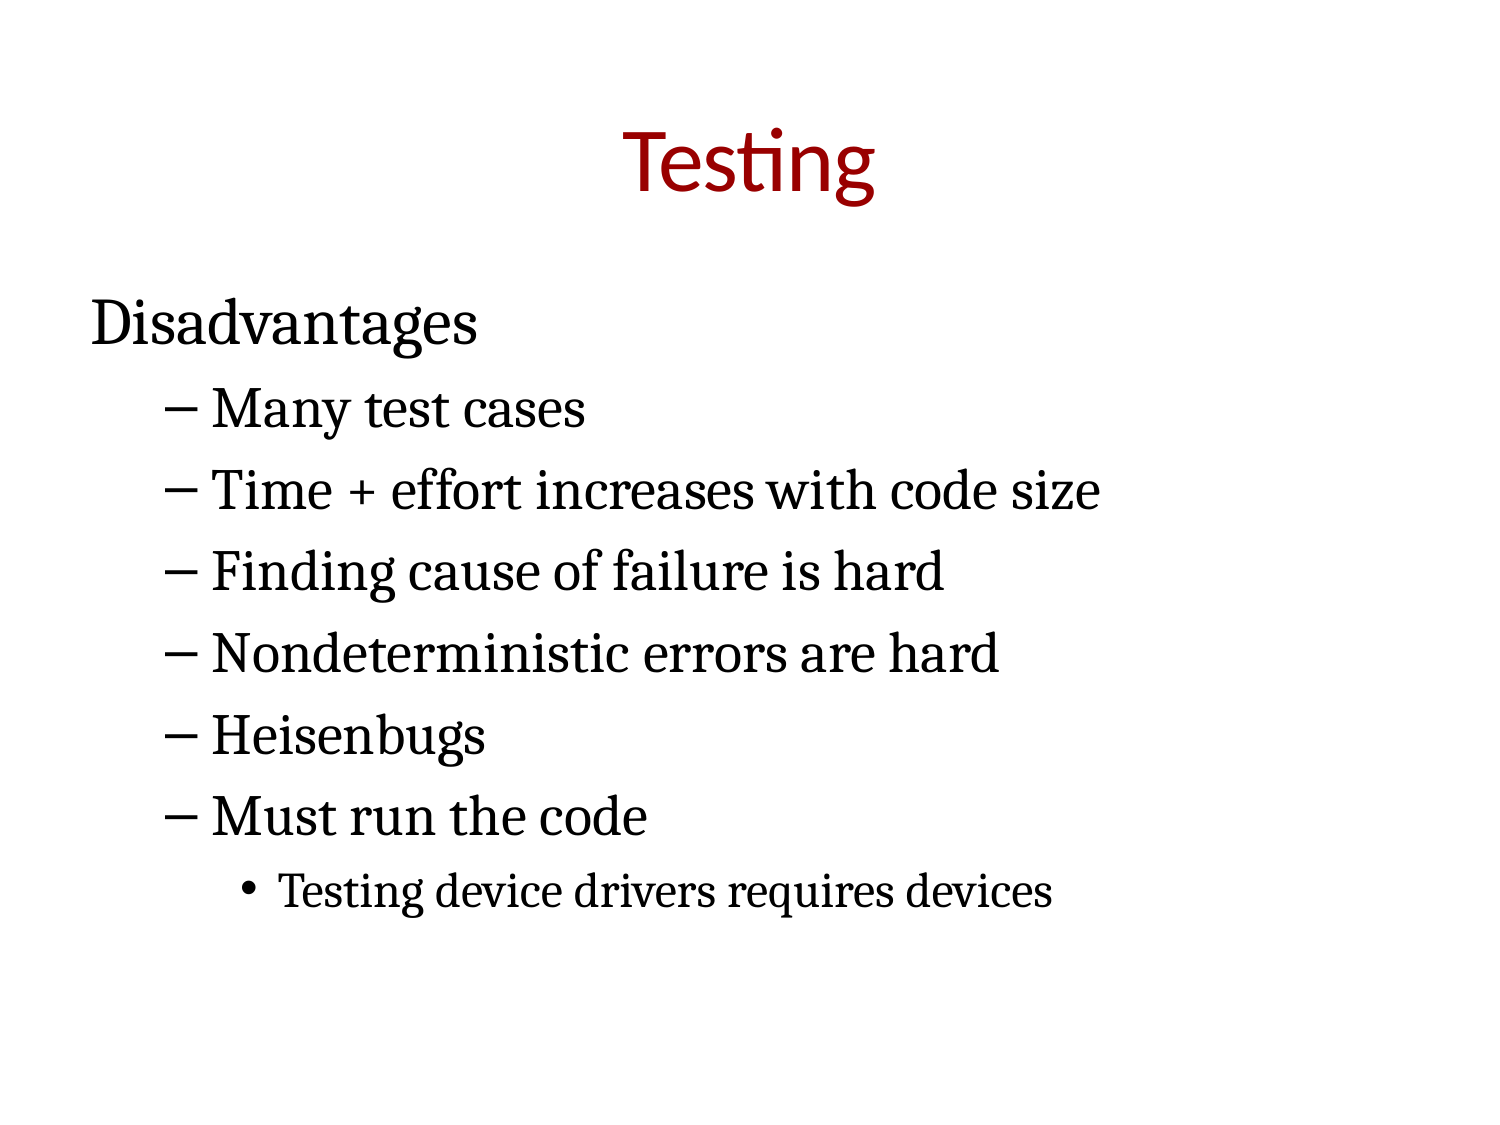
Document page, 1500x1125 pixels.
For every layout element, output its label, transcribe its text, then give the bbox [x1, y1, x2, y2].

list Disadvantages Many test cases Time + effort increases with code size Finding cause of failure is hard Nondeterministic errors are hard Heisenbugs Must run the code Testing device drivers requires devices [75, 262, 1425, 1078]
title Testing [75, 37, 1425, 225]
